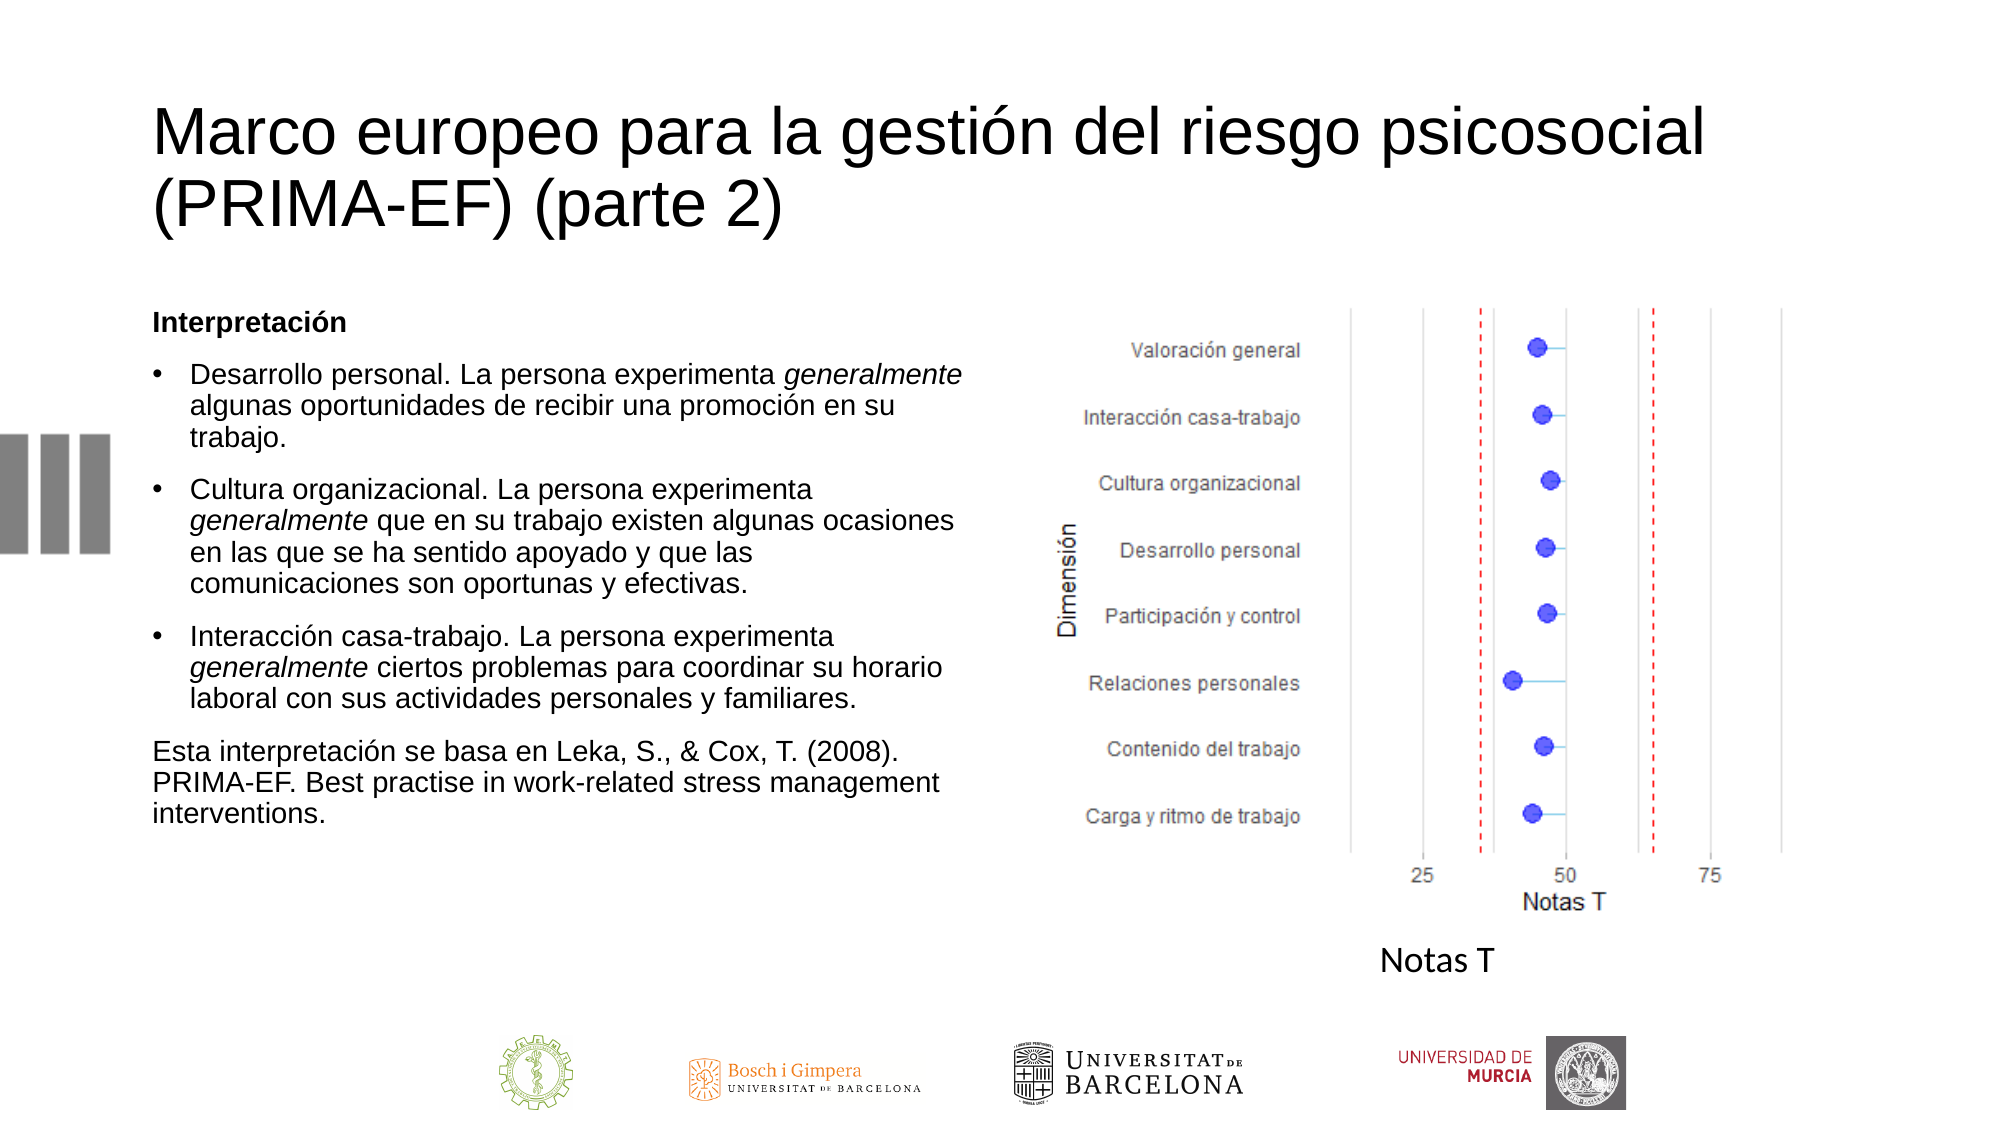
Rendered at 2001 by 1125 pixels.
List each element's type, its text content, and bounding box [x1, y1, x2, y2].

text_box Notas T [1012, 927, 1863, 1011]
list Interpretación Desarrollo personal. La persona experimenta generalmente algunas oportunidades de recibir una promoción en su trabajo. Cultura organizacional. La persona experimenta generalmente que en su trabajo existen algunas ocasiones en las que se ha sentido apoyado y que las comunicaciones son oportunas y efectivas. Interacción casa-trabajo. La persona experimenta generalmente ciertos problemas para coordinar su horario laboral con sus actividades personales y familiares. Esta interpretación se basa en Leka, S., & Cox, T. (2008). PRIMA-EF. Best practise in work-related stress management interventions. [137, 299, 988, 1014]
picture [1331, 1036, 1627, 1110]
picture [1014, 1042, 1243, 1105]
picture [1043, 297, 1832, 928]
picture [499, 1035, 573, 1110]
picture [0, 420, 123, 563]
picture [684, 1031, 926, 1125]
title Marco europeo para la gestión del riesgo psicosocial (PRIMA-EF) (parte 2) [137, 59, 1863, 278]
